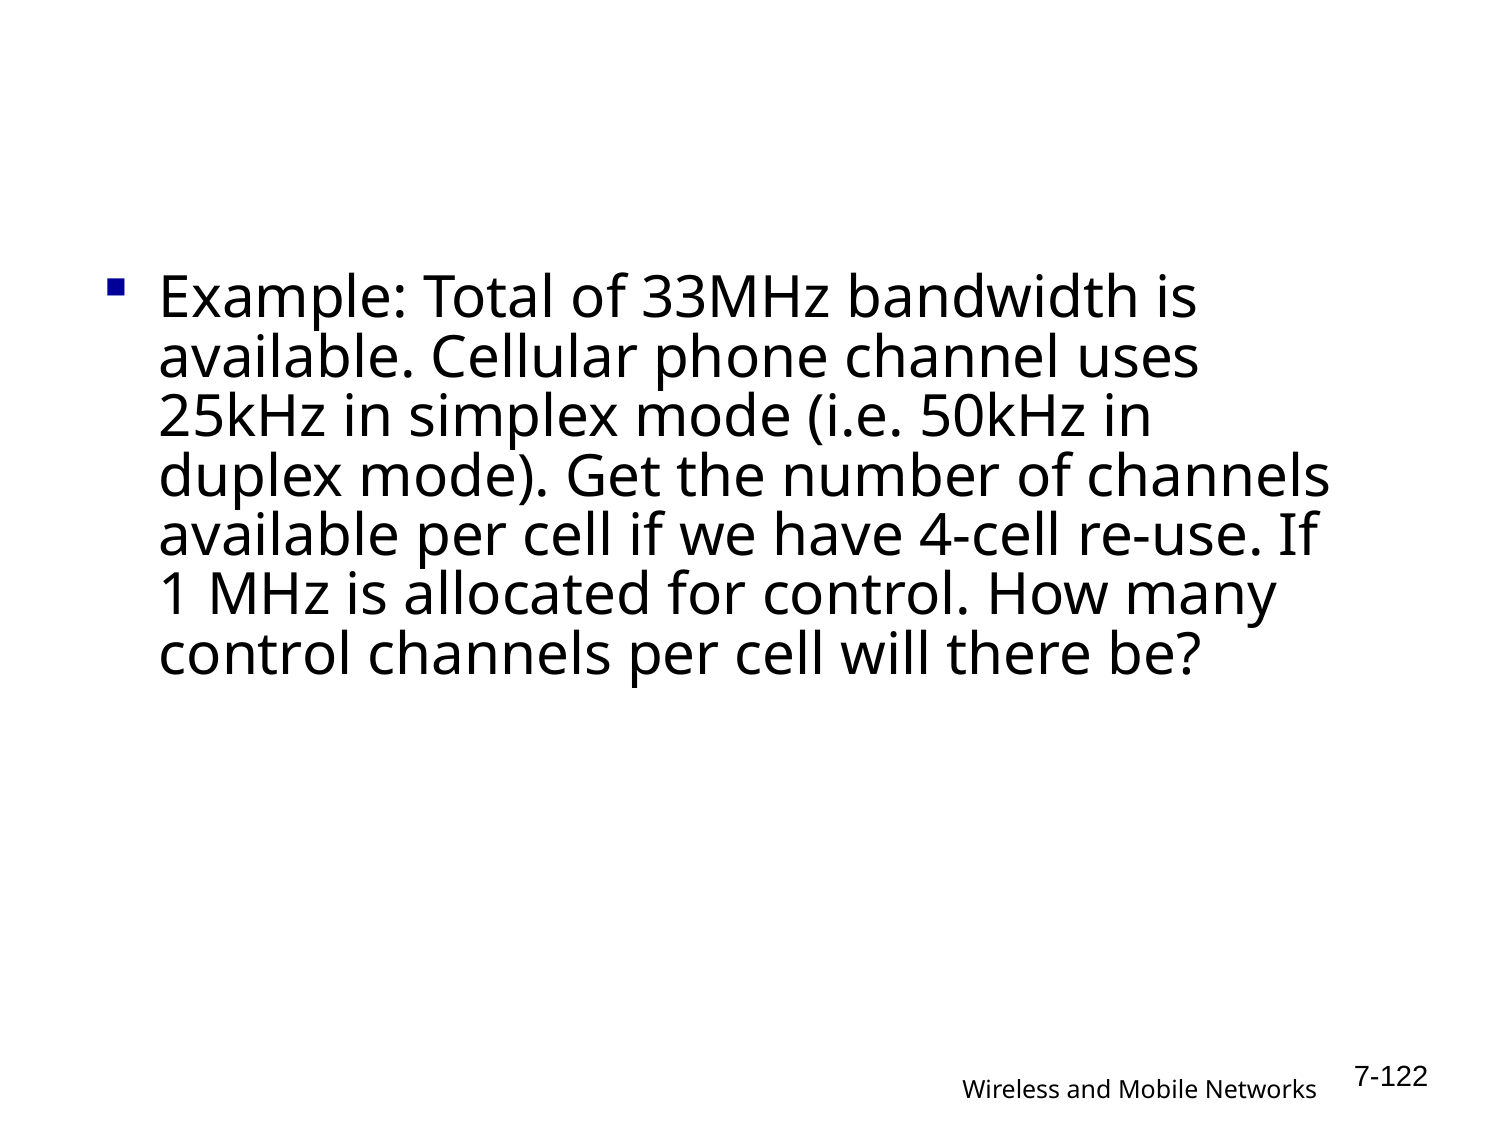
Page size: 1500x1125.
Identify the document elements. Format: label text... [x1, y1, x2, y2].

list Example: Total of 33MHz bandwidth is available. Cellular phone channel uses 25kHz in simplex mode (i.e. 50kHz in duplex mode). Get the number of channels available per cell if we have 4-cell re-use. If 1 MHz is allocated for control. How many control channels per cell will there be? [87, 262, 1363, 1025]
slide_number 7-122 [1339, 1050, 1450, 1125]
footer Wireless and Mobile Networks [896, 1066, 1340, 1109]
